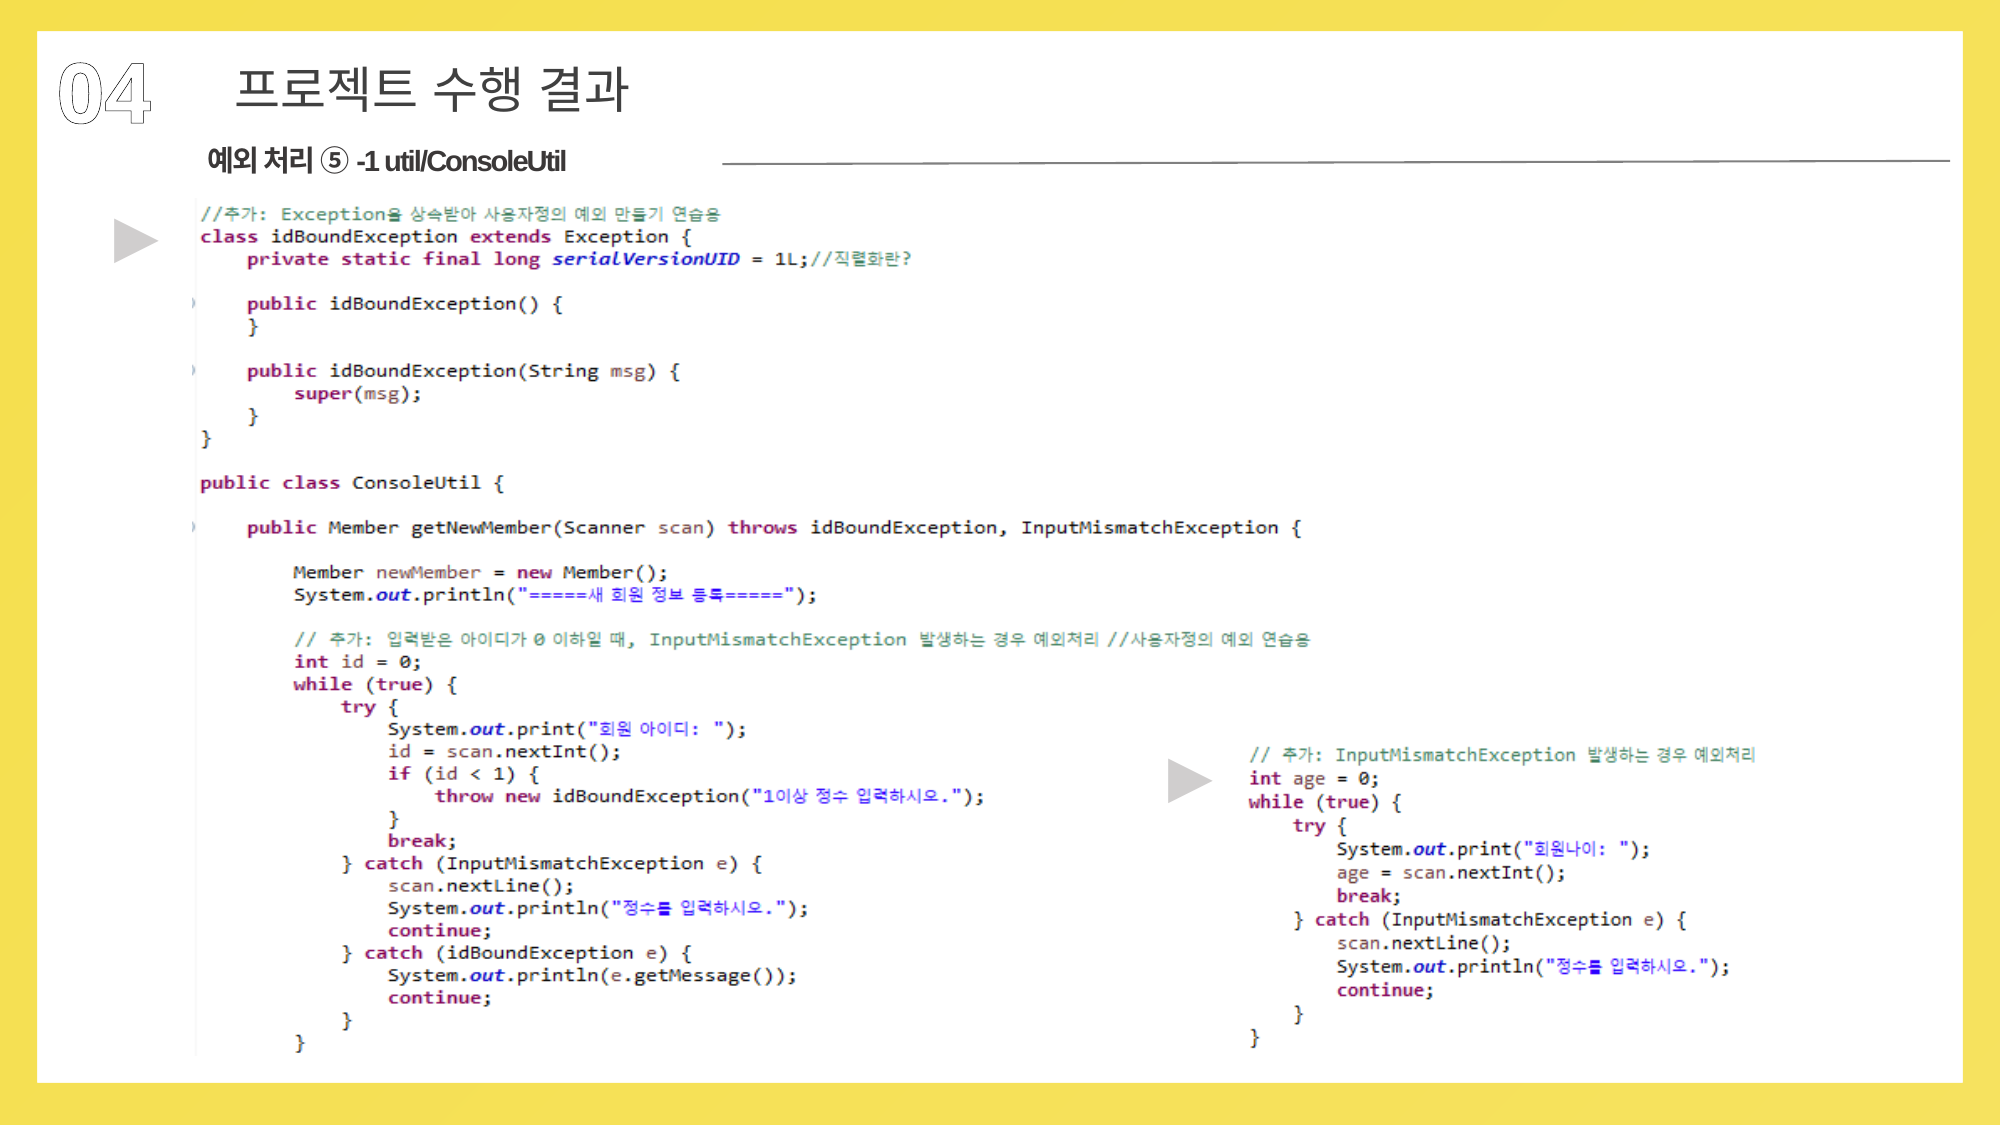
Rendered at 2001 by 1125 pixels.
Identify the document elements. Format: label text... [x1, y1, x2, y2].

text_box [36, 30, 1964, 1084]
text_box ▶ [100, 190, 183, 276]
text_box 예외 처리 ⑤-1 util/ConsoleUtil [193, 134, 770, 185]
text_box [722, 160, 1951, 164]
text_box 프로젝트 수행 결과 [220, 51, 647, 127]
text_box 04 [41, 32, 233, 148]
picture [192, 198, 1855, 1056]
